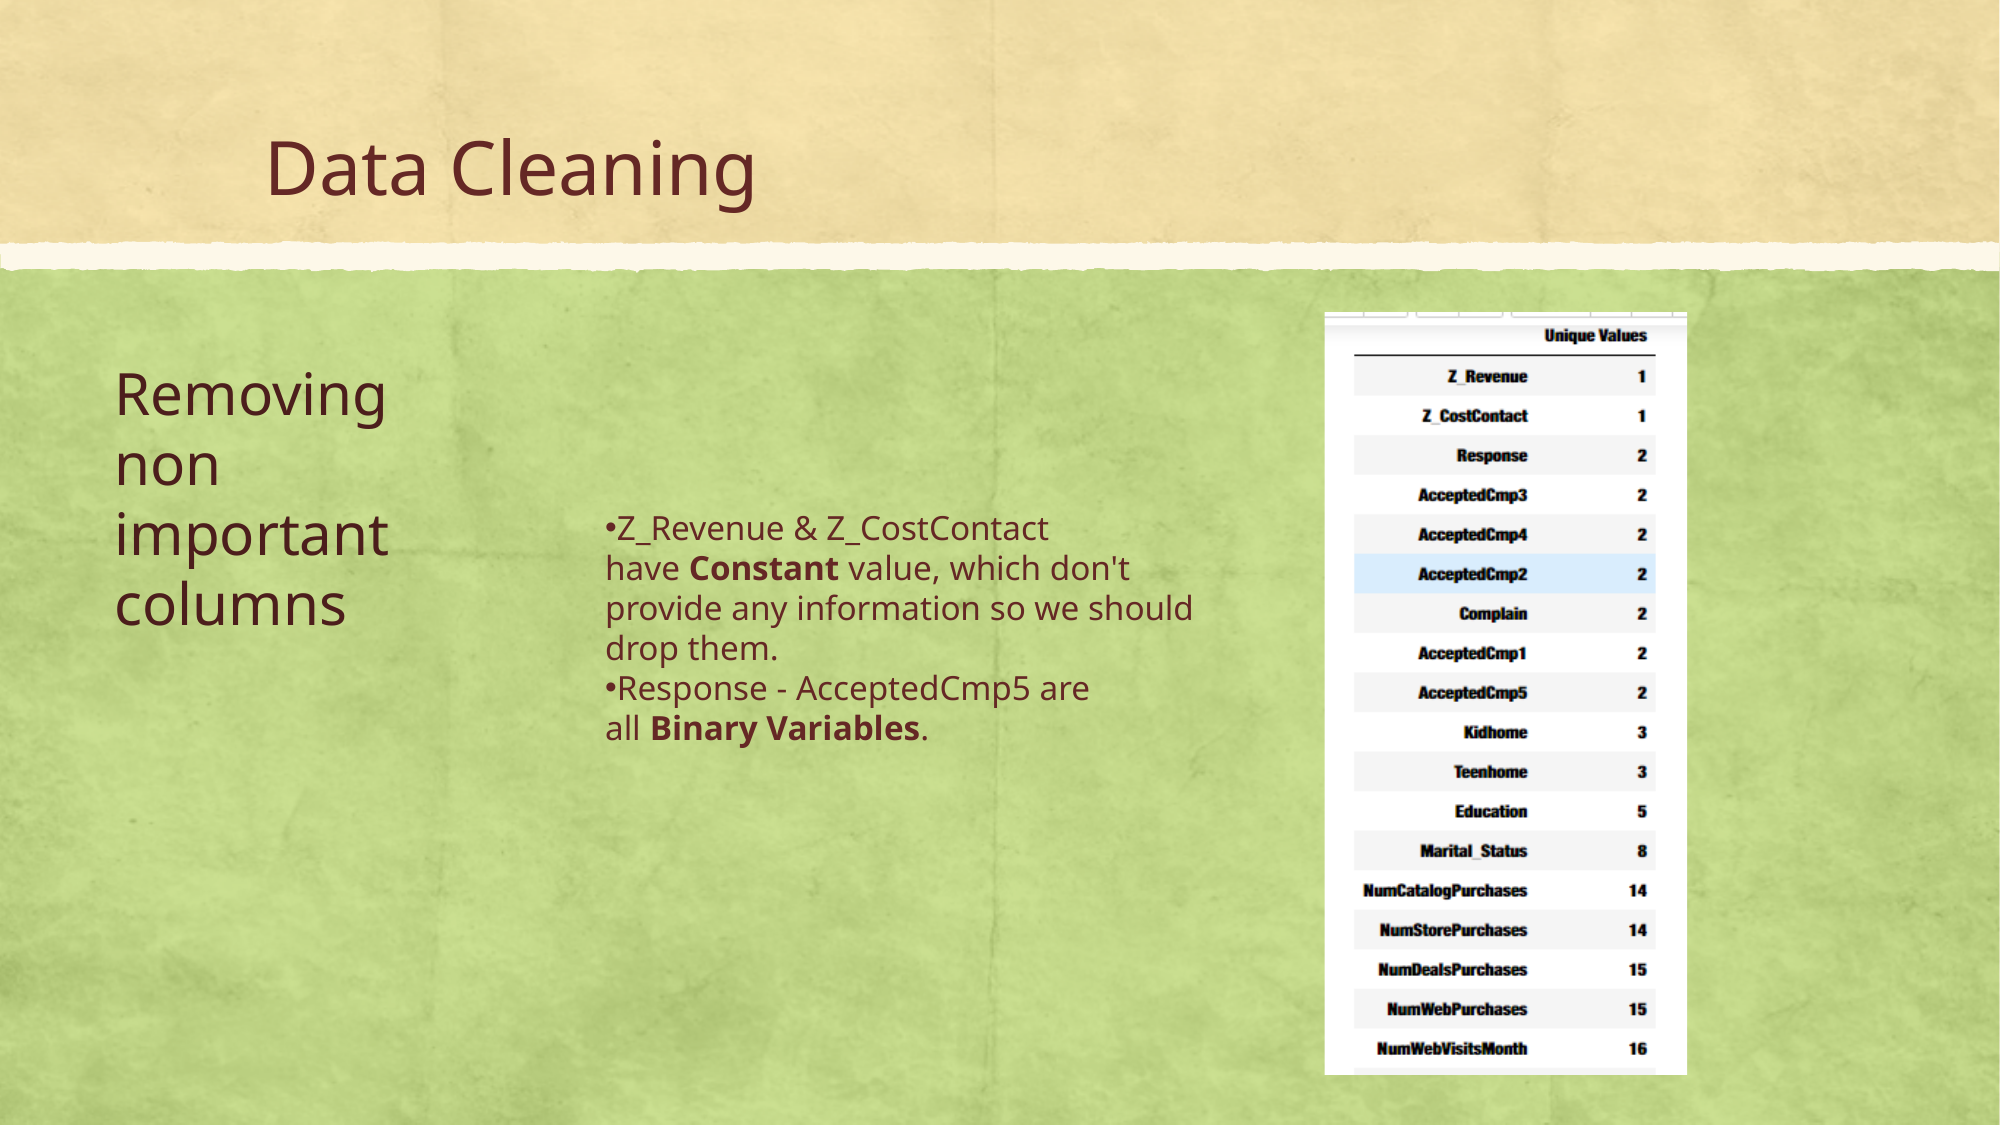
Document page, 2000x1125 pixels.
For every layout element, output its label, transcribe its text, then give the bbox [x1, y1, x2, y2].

text_box Removing non important columns [99, 349, 525, 690]
title Data Cleaning [249, 31, 1750, 219]
text_box Z_Revenue & Z_CostContact have Constant value, which don't provide any information so we should drop them. Response - AcceptedCmp5 are all Binary Variables. [590, 499, 1253, 755]
picture [1324, 312, 1688, 1075]
